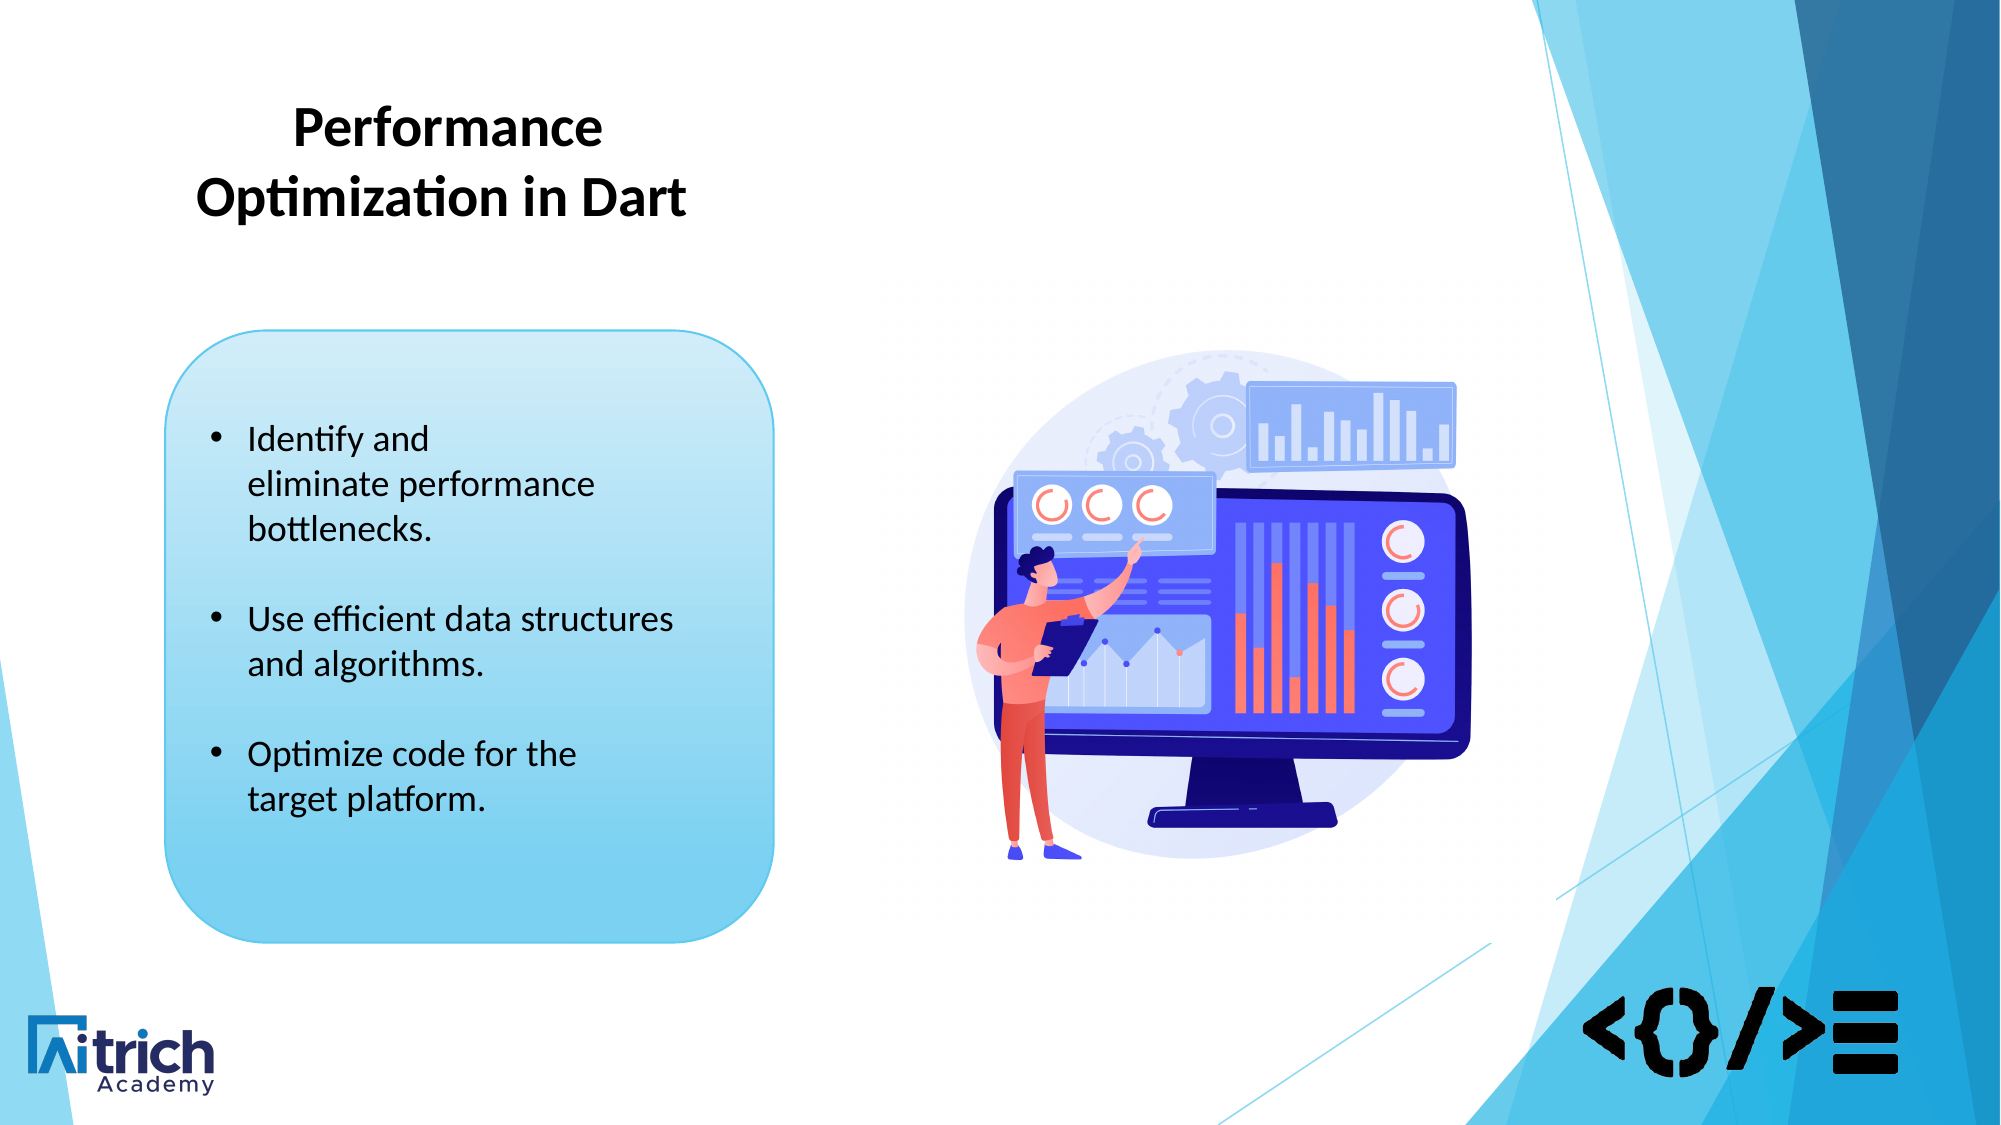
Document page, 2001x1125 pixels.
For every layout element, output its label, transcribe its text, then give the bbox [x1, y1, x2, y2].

title Performance Optimization in Dart [129, 80, 756, 399]
picture [0, 958, 252, 1125]
text_box Identify and eliminate performance bottlenecks.​ Use efficient data structures and algorithms.​ Optimize code for the target platform.​ [165, 330, 774, 943]
picture [880, 266, 1954, 1125]
